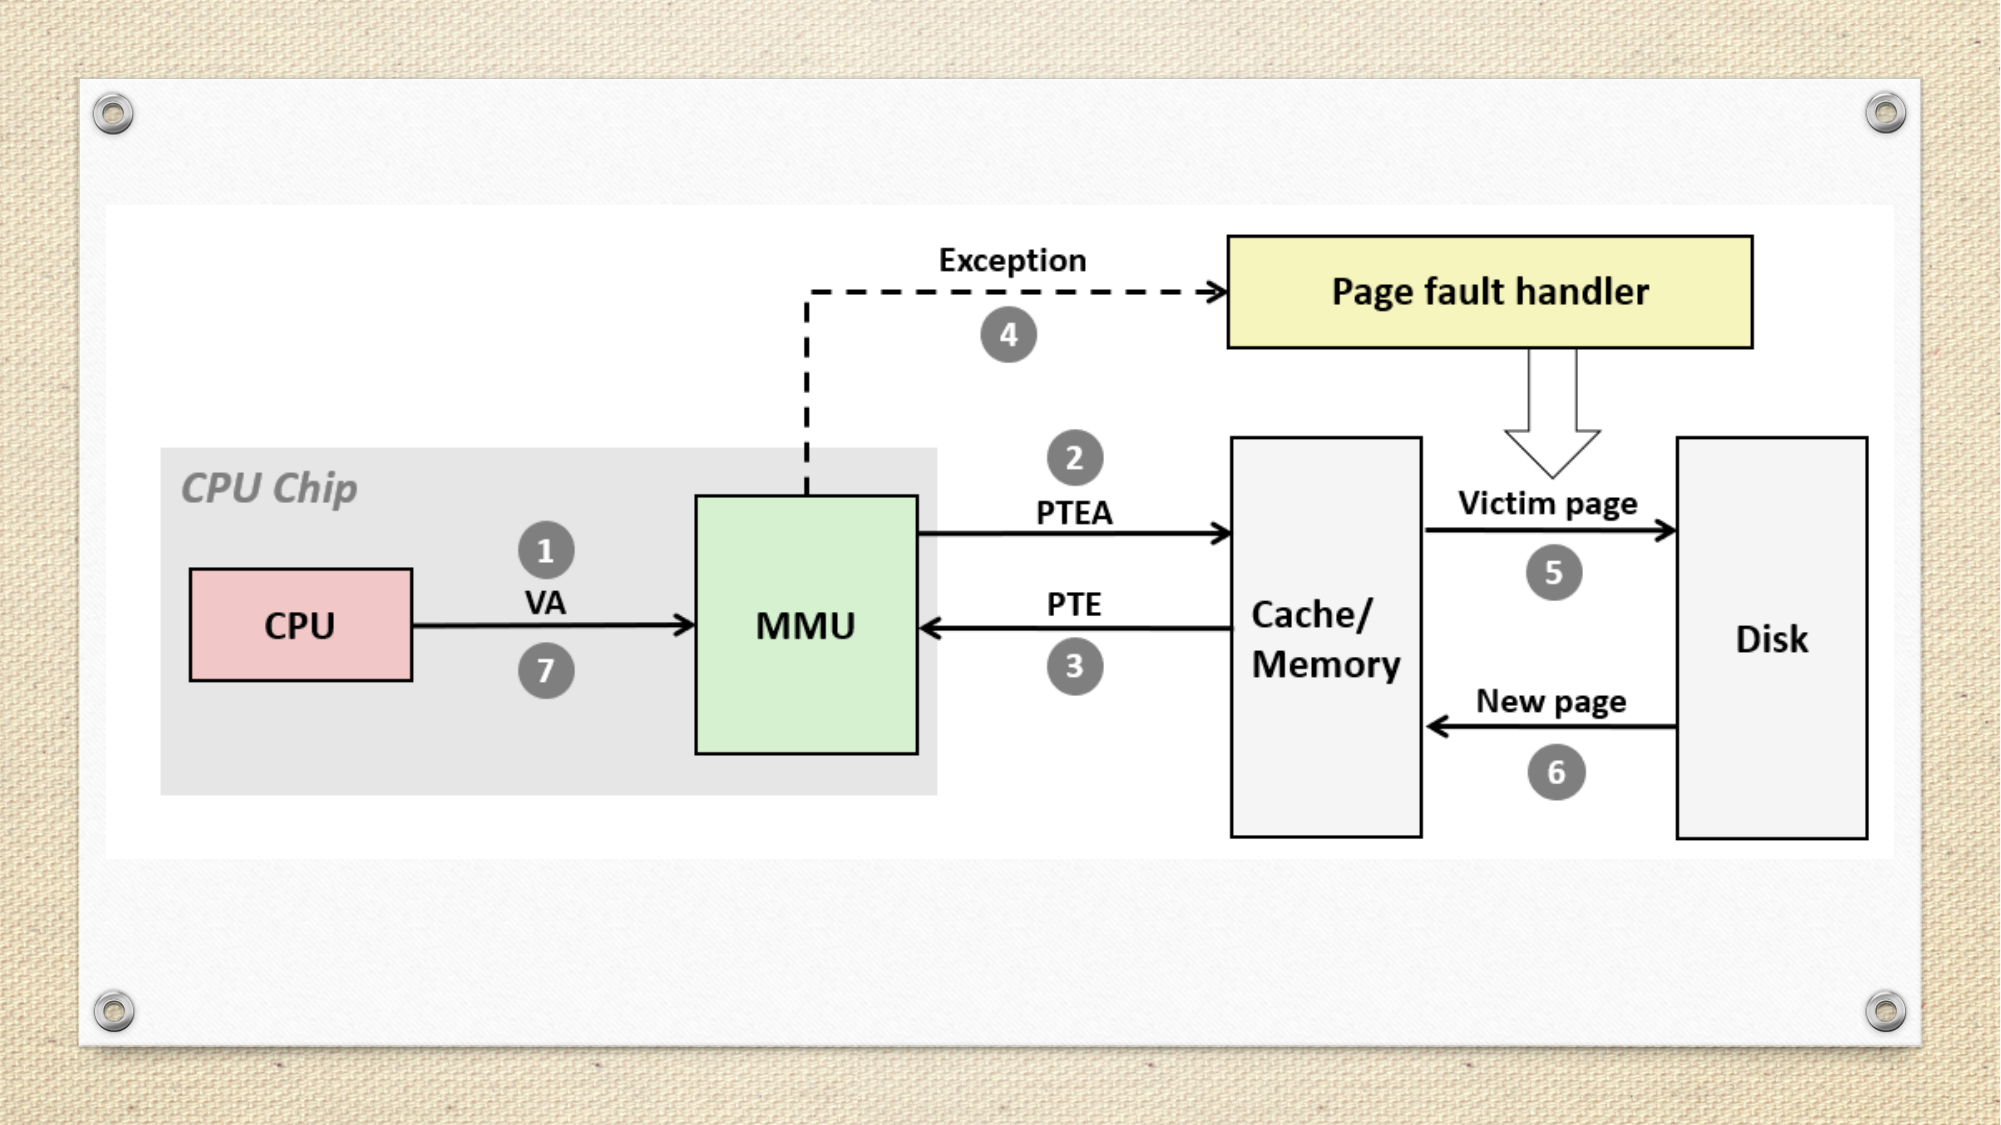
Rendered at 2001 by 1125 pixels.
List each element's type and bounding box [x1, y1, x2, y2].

list [106, 205, 1894, 859]
picture [0, 0, 2001, 1125]
